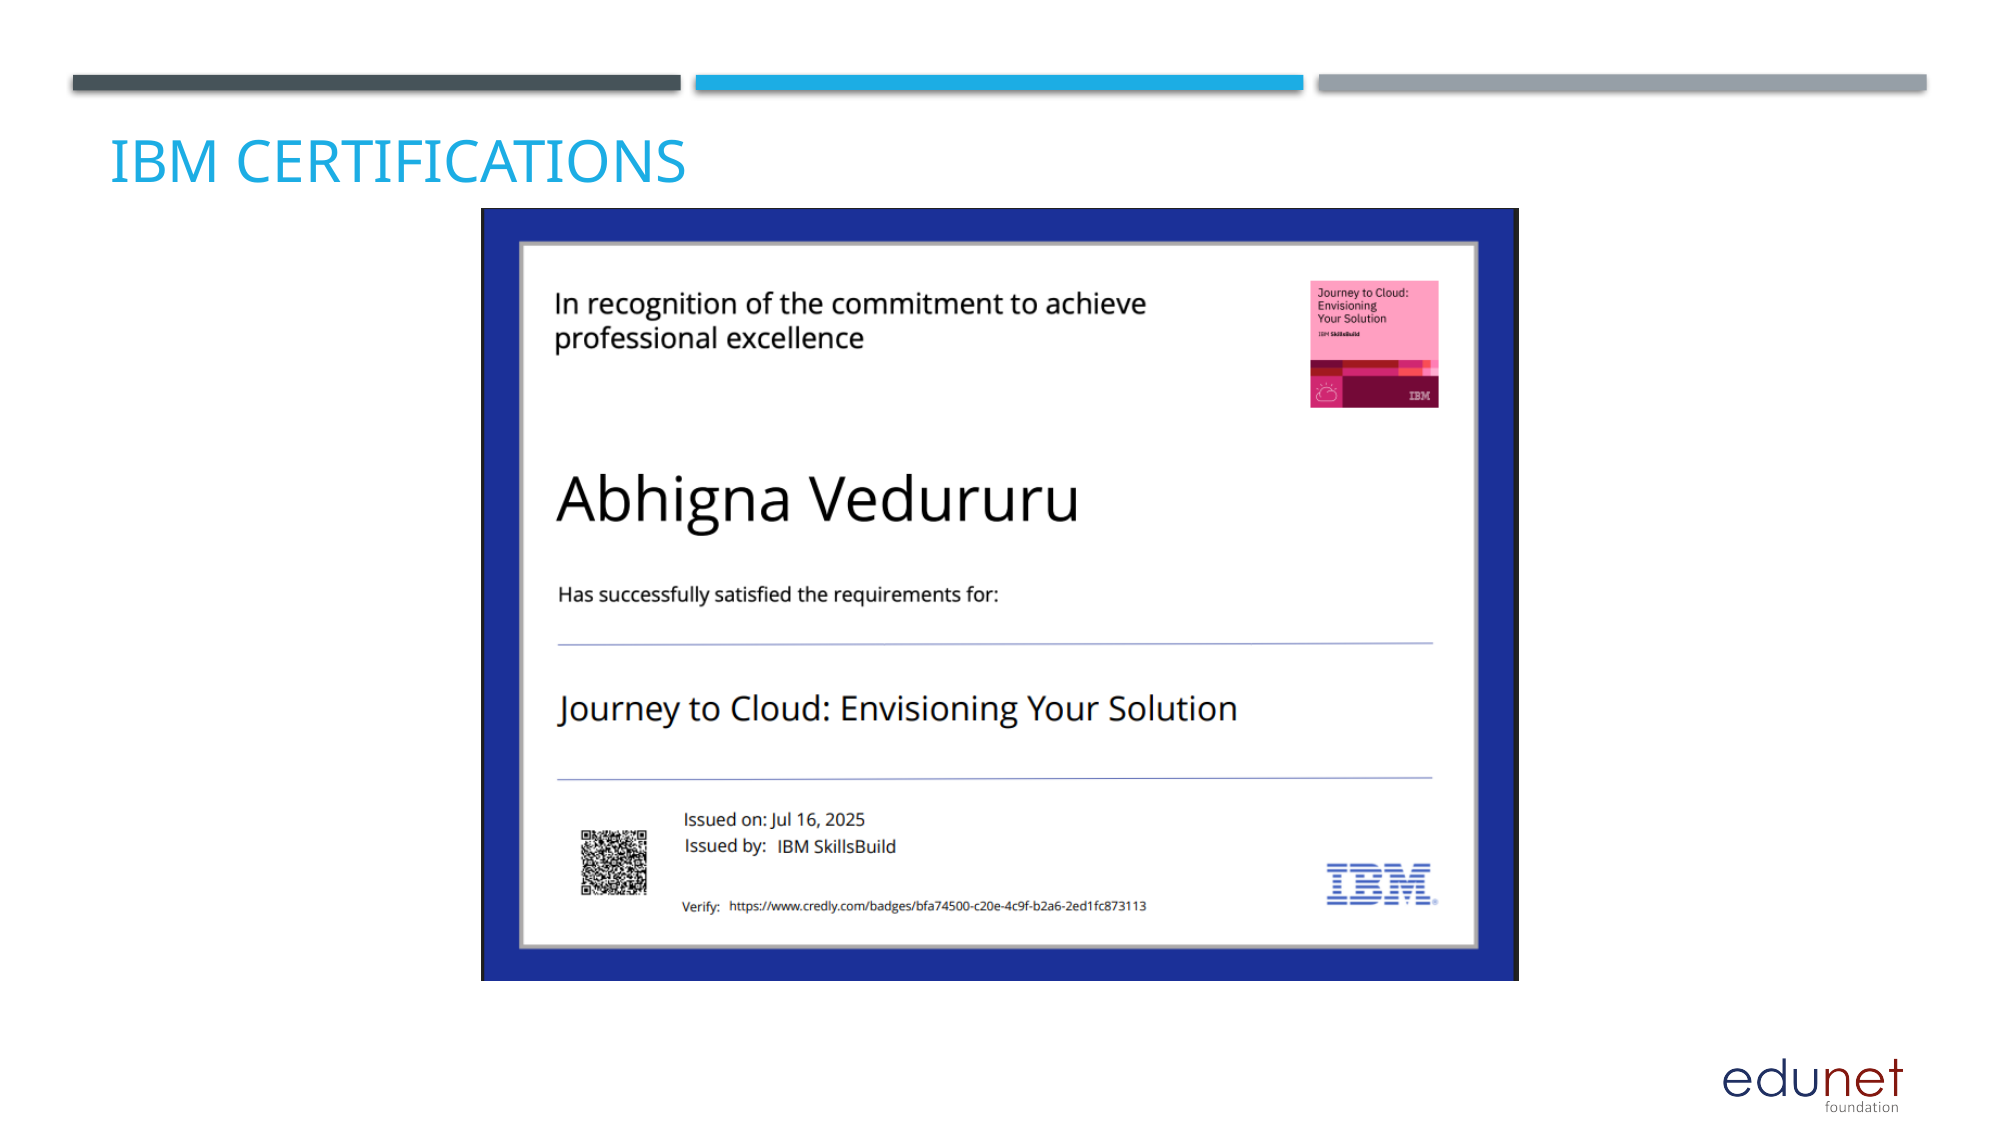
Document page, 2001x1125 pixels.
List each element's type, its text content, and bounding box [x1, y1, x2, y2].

picture [481, 207, 1519, 981]
picture [1719, 1056, 1905, 1116]
title IBM Certifications [95, 115, 1905, 203]
